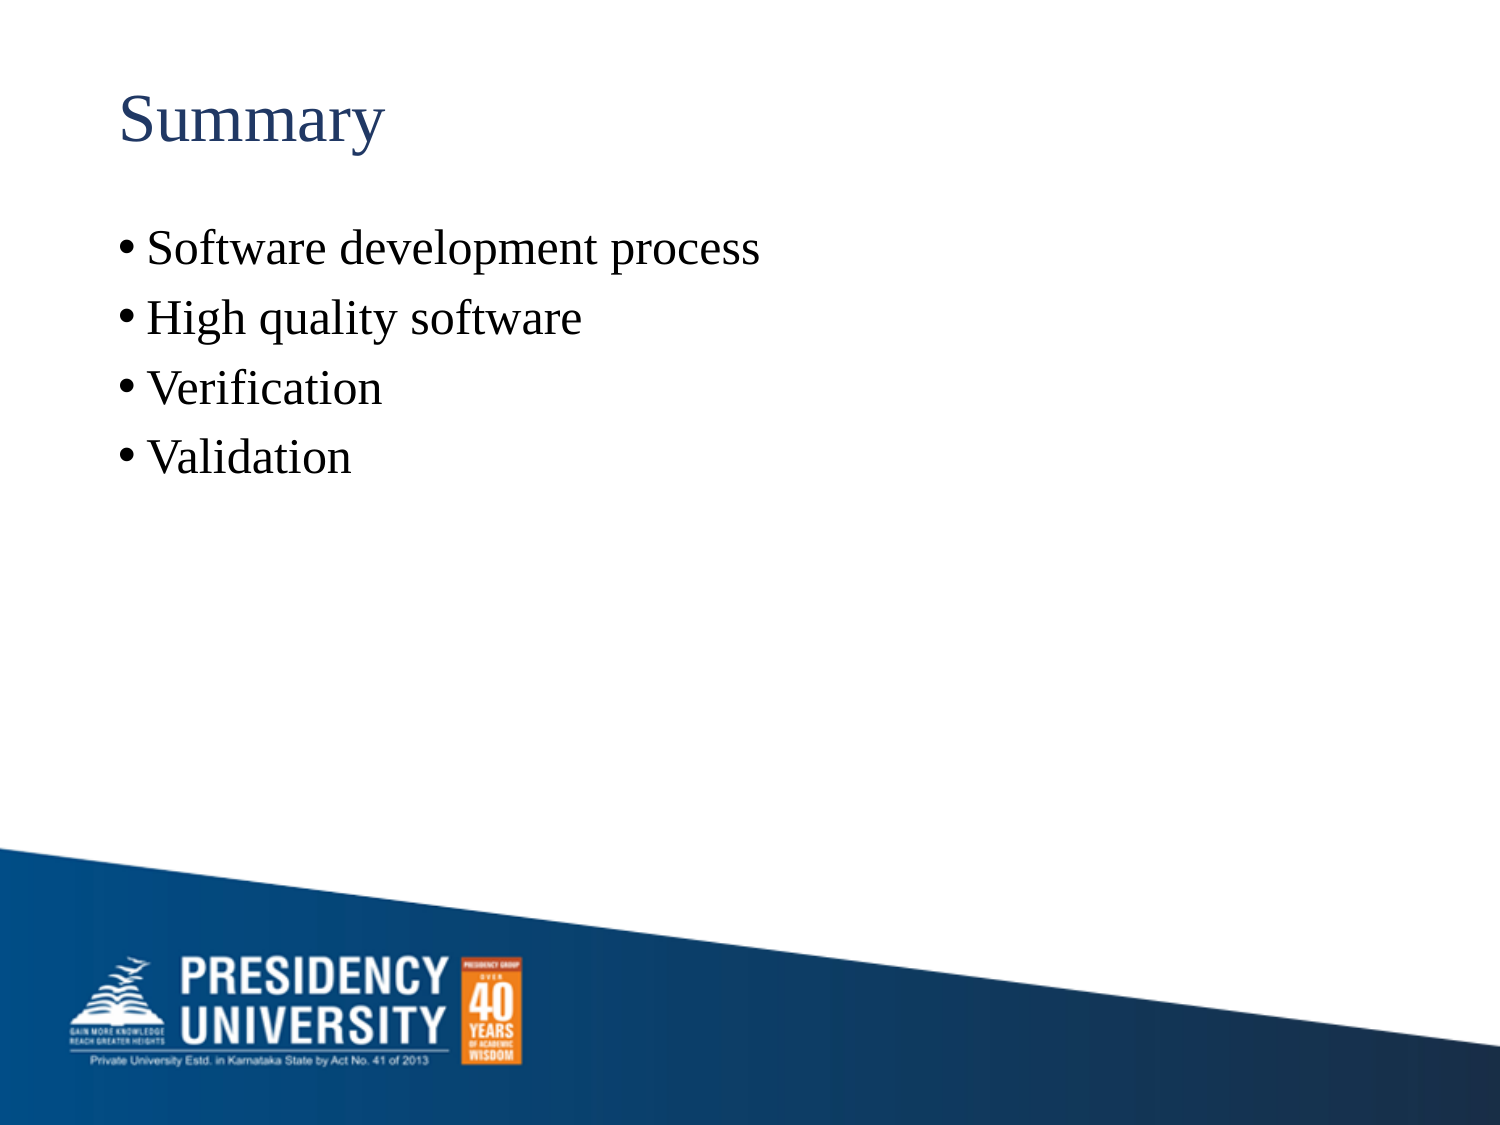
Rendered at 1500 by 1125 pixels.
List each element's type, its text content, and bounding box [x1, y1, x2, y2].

picture [0, 845, 1500, 1125]
title Summary [103, 51, 1397, 188]
list Software development process High quality software Verification Validation [103, 214, 1397, 851]
